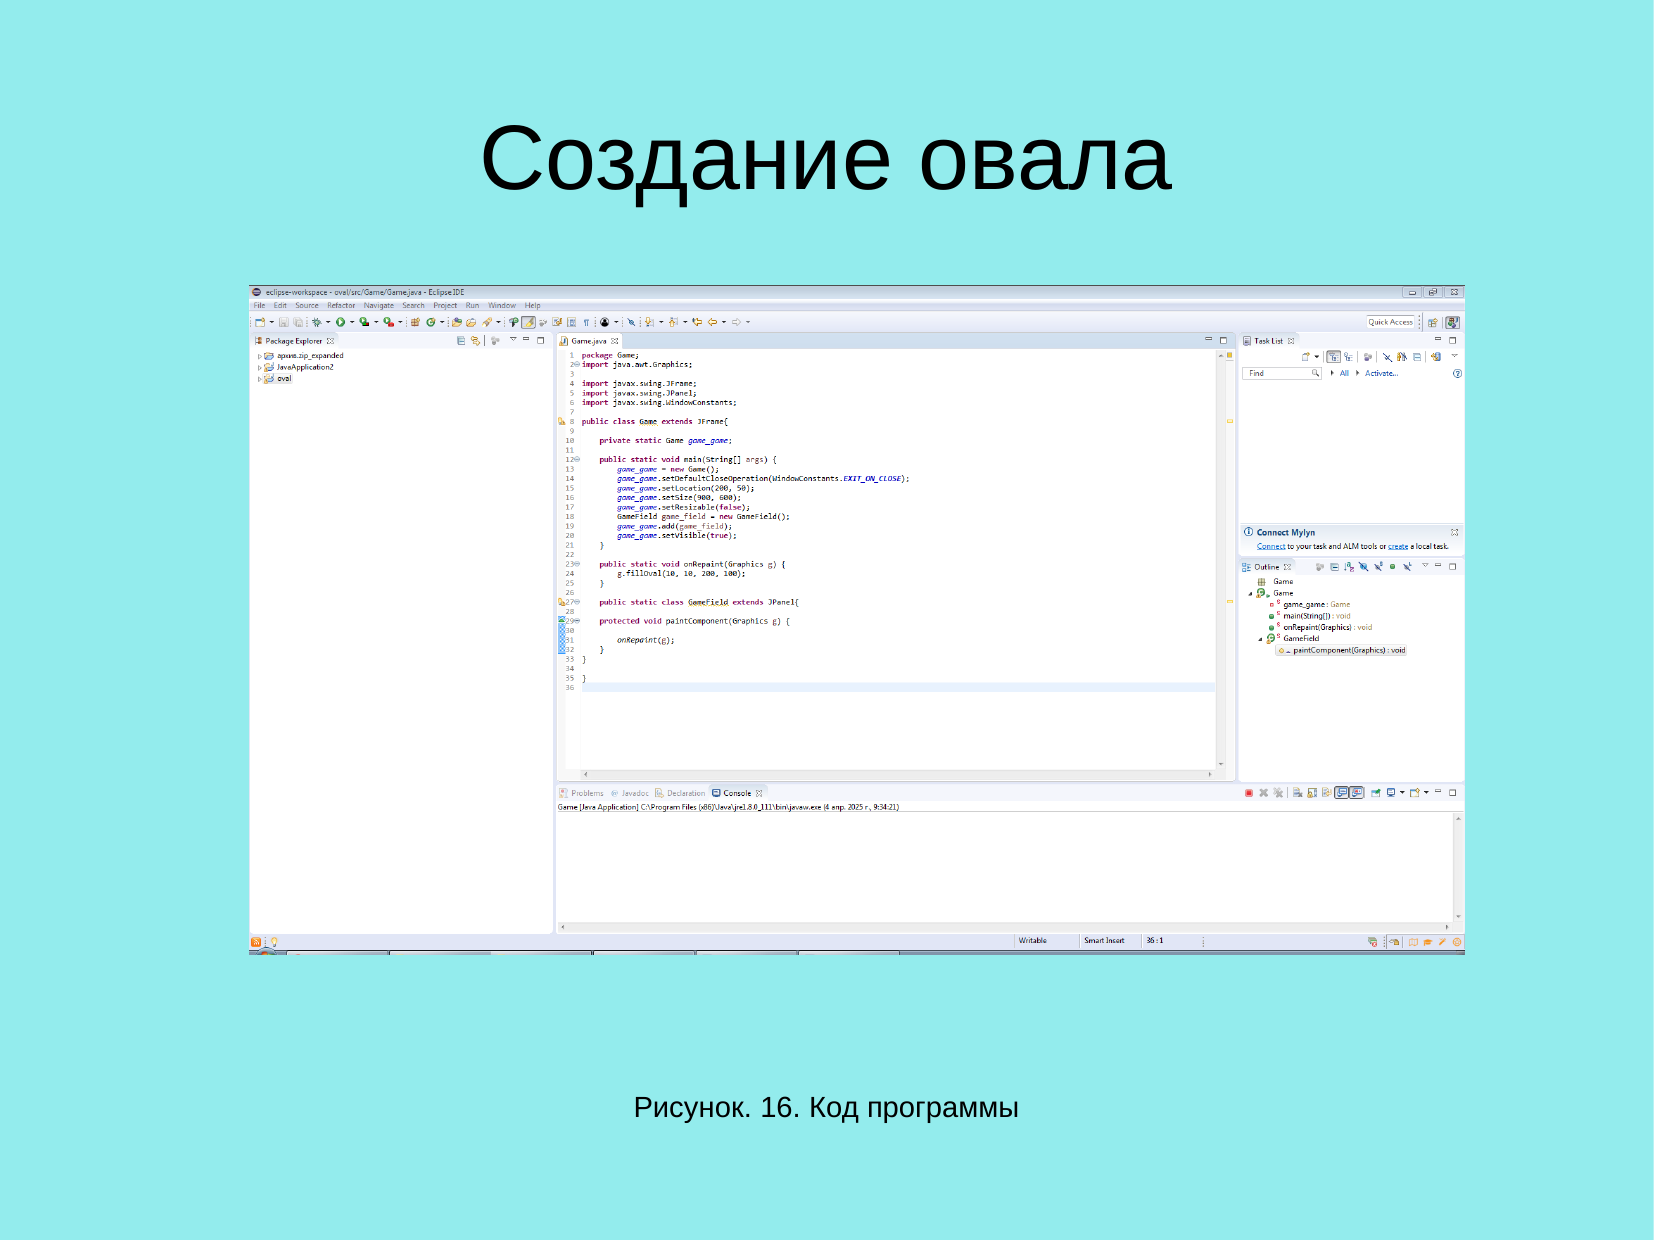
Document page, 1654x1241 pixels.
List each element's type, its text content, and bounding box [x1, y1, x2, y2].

picture [249, 285, 1465, 955]
text_box Рисунок. 16. Код программы [113, 1088, 1540, 1144]
text_box Создание овала [82, 49, 1571, 257]
